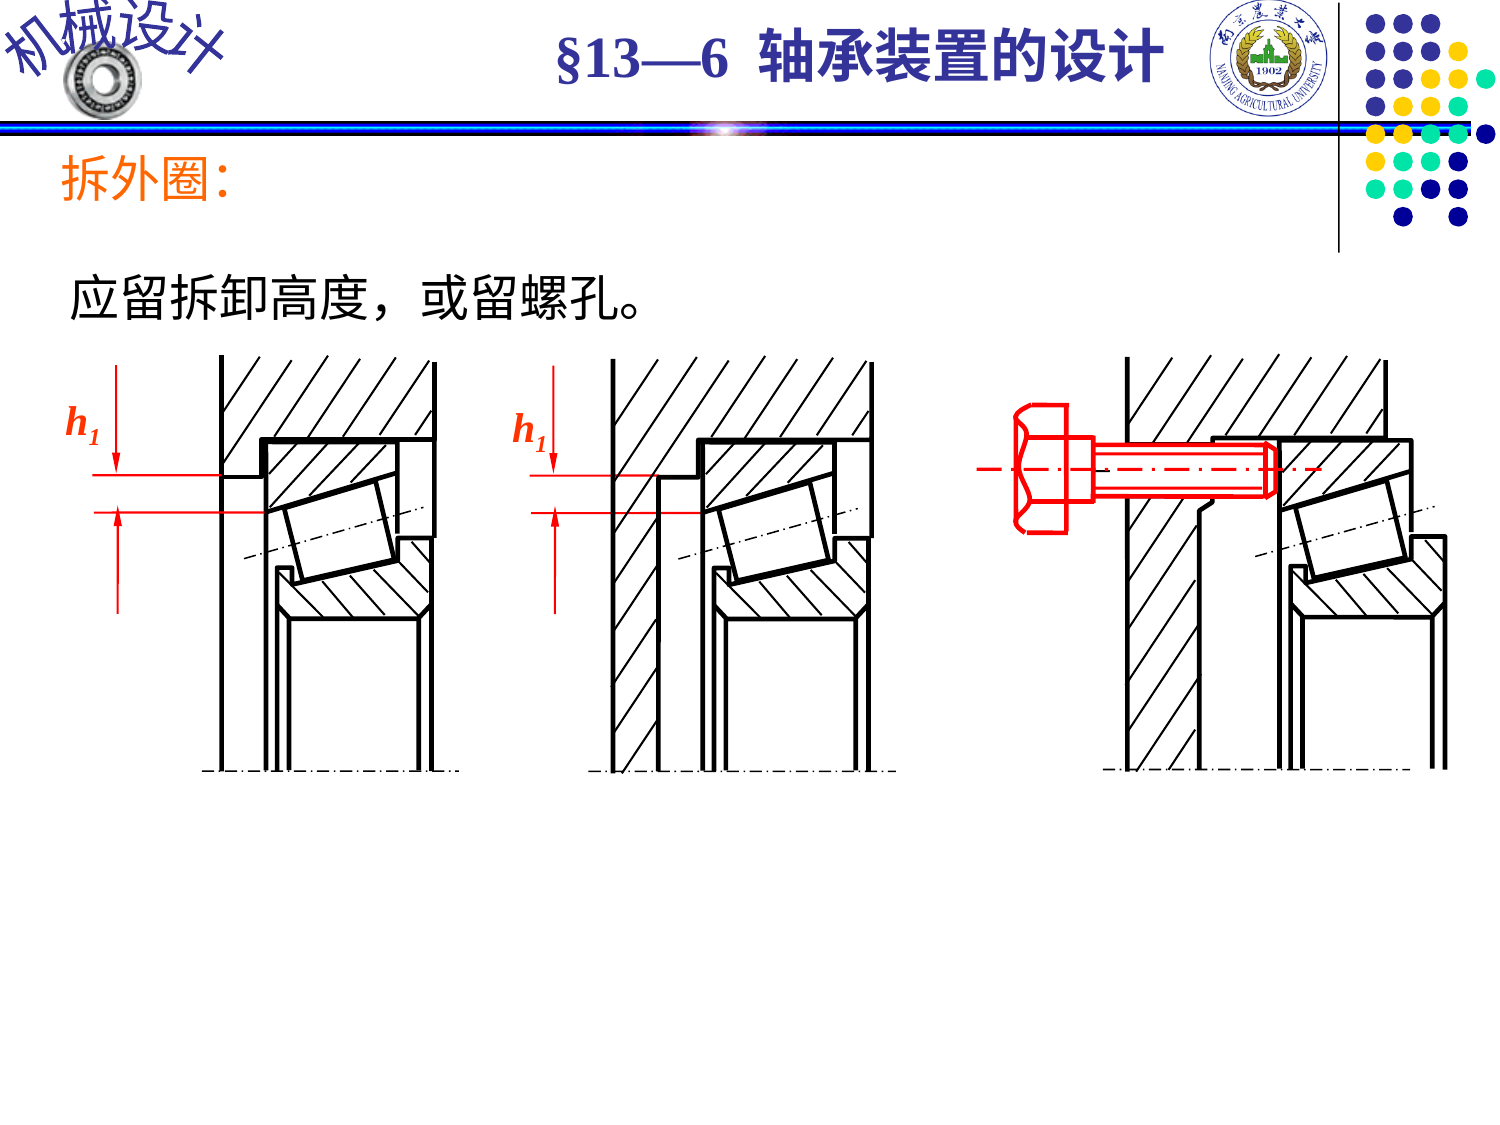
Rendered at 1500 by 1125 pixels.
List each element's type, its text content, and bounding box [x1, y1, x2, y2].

picture [0, 121, 1338, 136]
picture [1440, 130, 1448, 136]
picture [1340, 130, 1366, 136]
picture [63, 41, 142, 120]
picture [1340, 121, 1471, 136]
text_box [64, 364, 265, 614]
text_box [511, 365, 583, 615]
text_box §13—6 轴承装置的设计 [539, 25, 1233, 97]
text_box 应留拆卸高度，或留螺孔。 [69, 266, 809, 327]
picture [1413, 130, 1420, 136]
picture [1208, 0, 1328, 117]
text_box 拆外圈： [60, 147, 476, 208]
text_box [897, 325, 1457, 799]
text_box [201, 354, 460, 772]
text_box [588, 355, 892, 774]
picture [1385, 130, 1393, 136]
